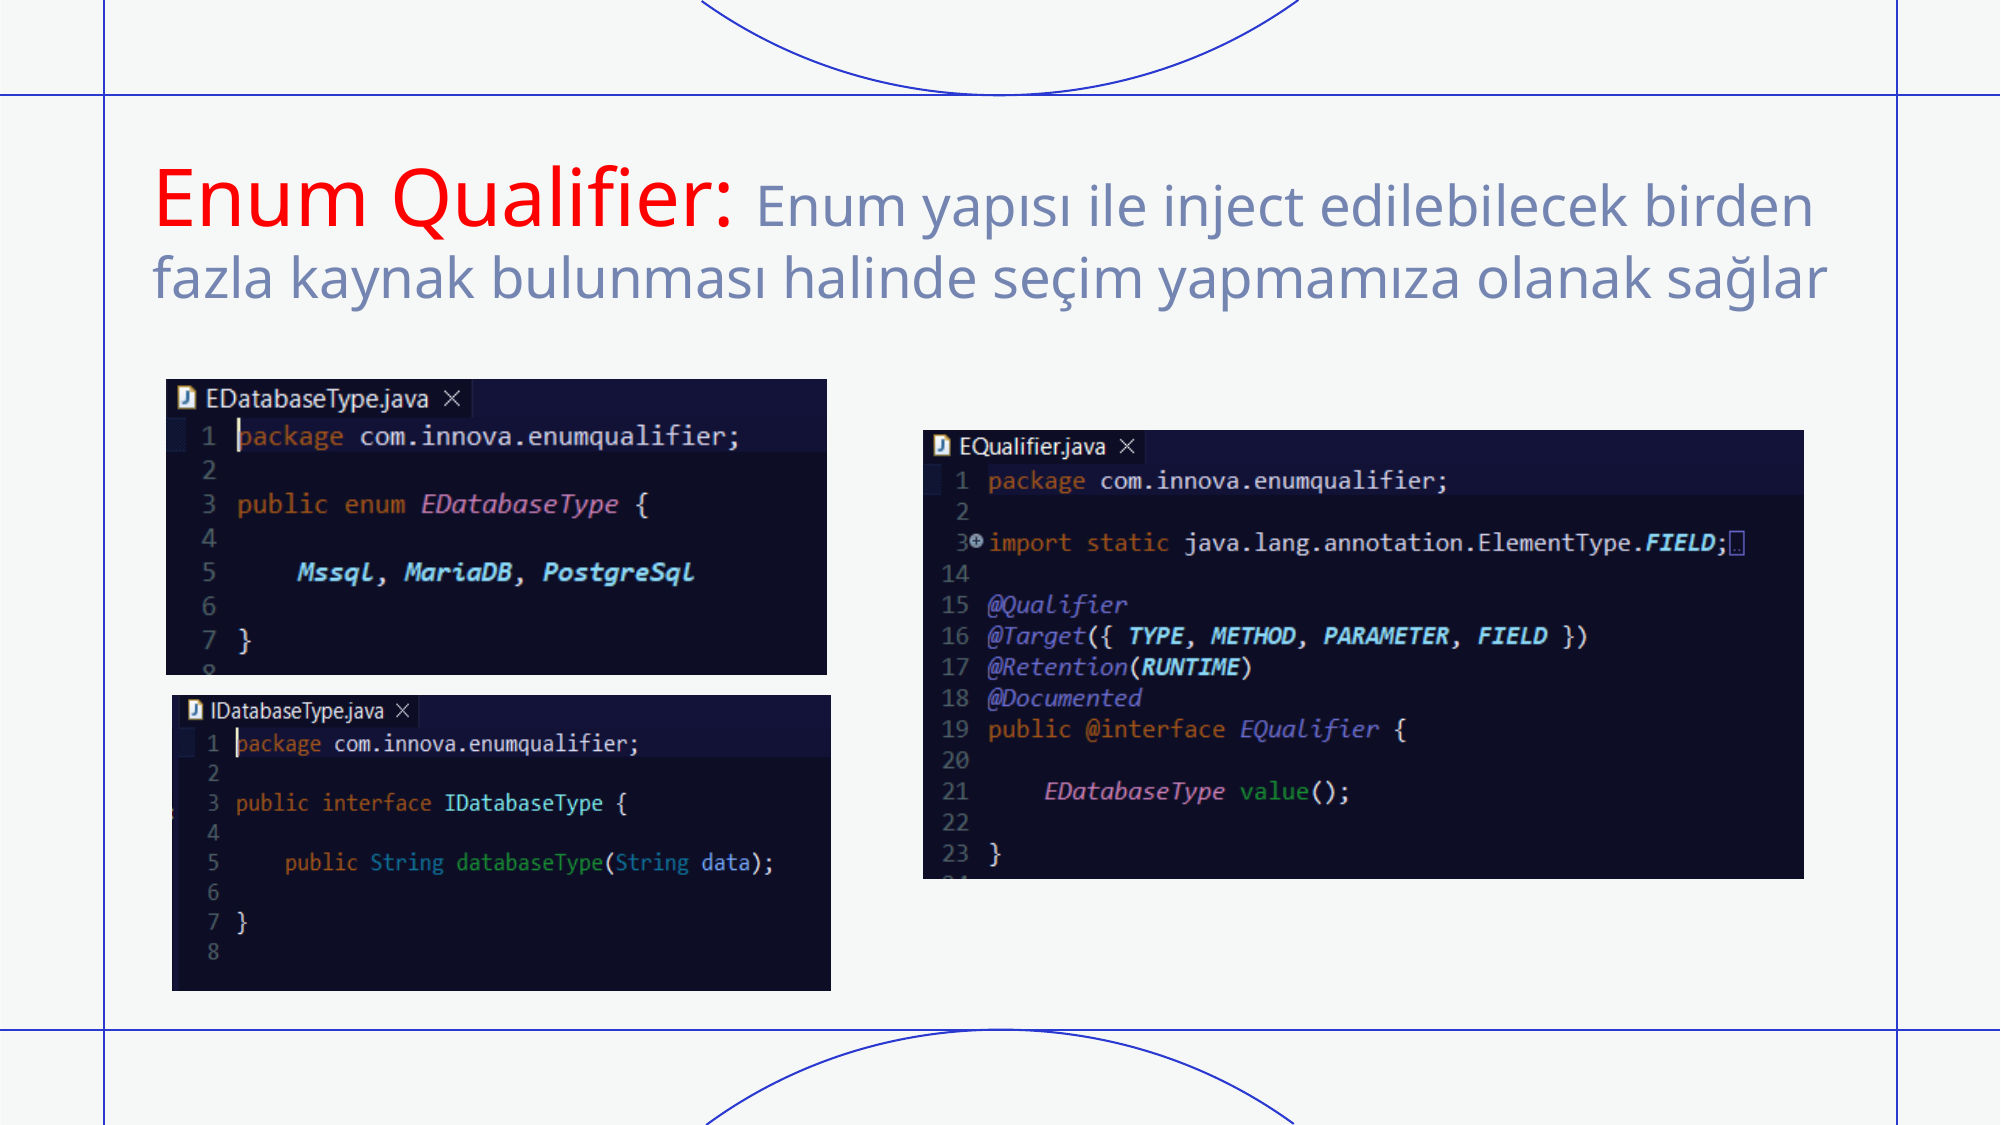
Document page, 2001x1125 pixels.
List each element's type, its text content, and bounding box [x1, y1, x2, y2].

title Enum Qualifier: Enum yapısı ile inject edilebilecek birden fazla kaynak bulunması halinde seçim yapmamıza olanak sağlar [137, 119, 1863, 337]
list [166, 379, 827, 675]
picture [923, 430, 1804, 879]
picture [172, 695, 831, 991]
